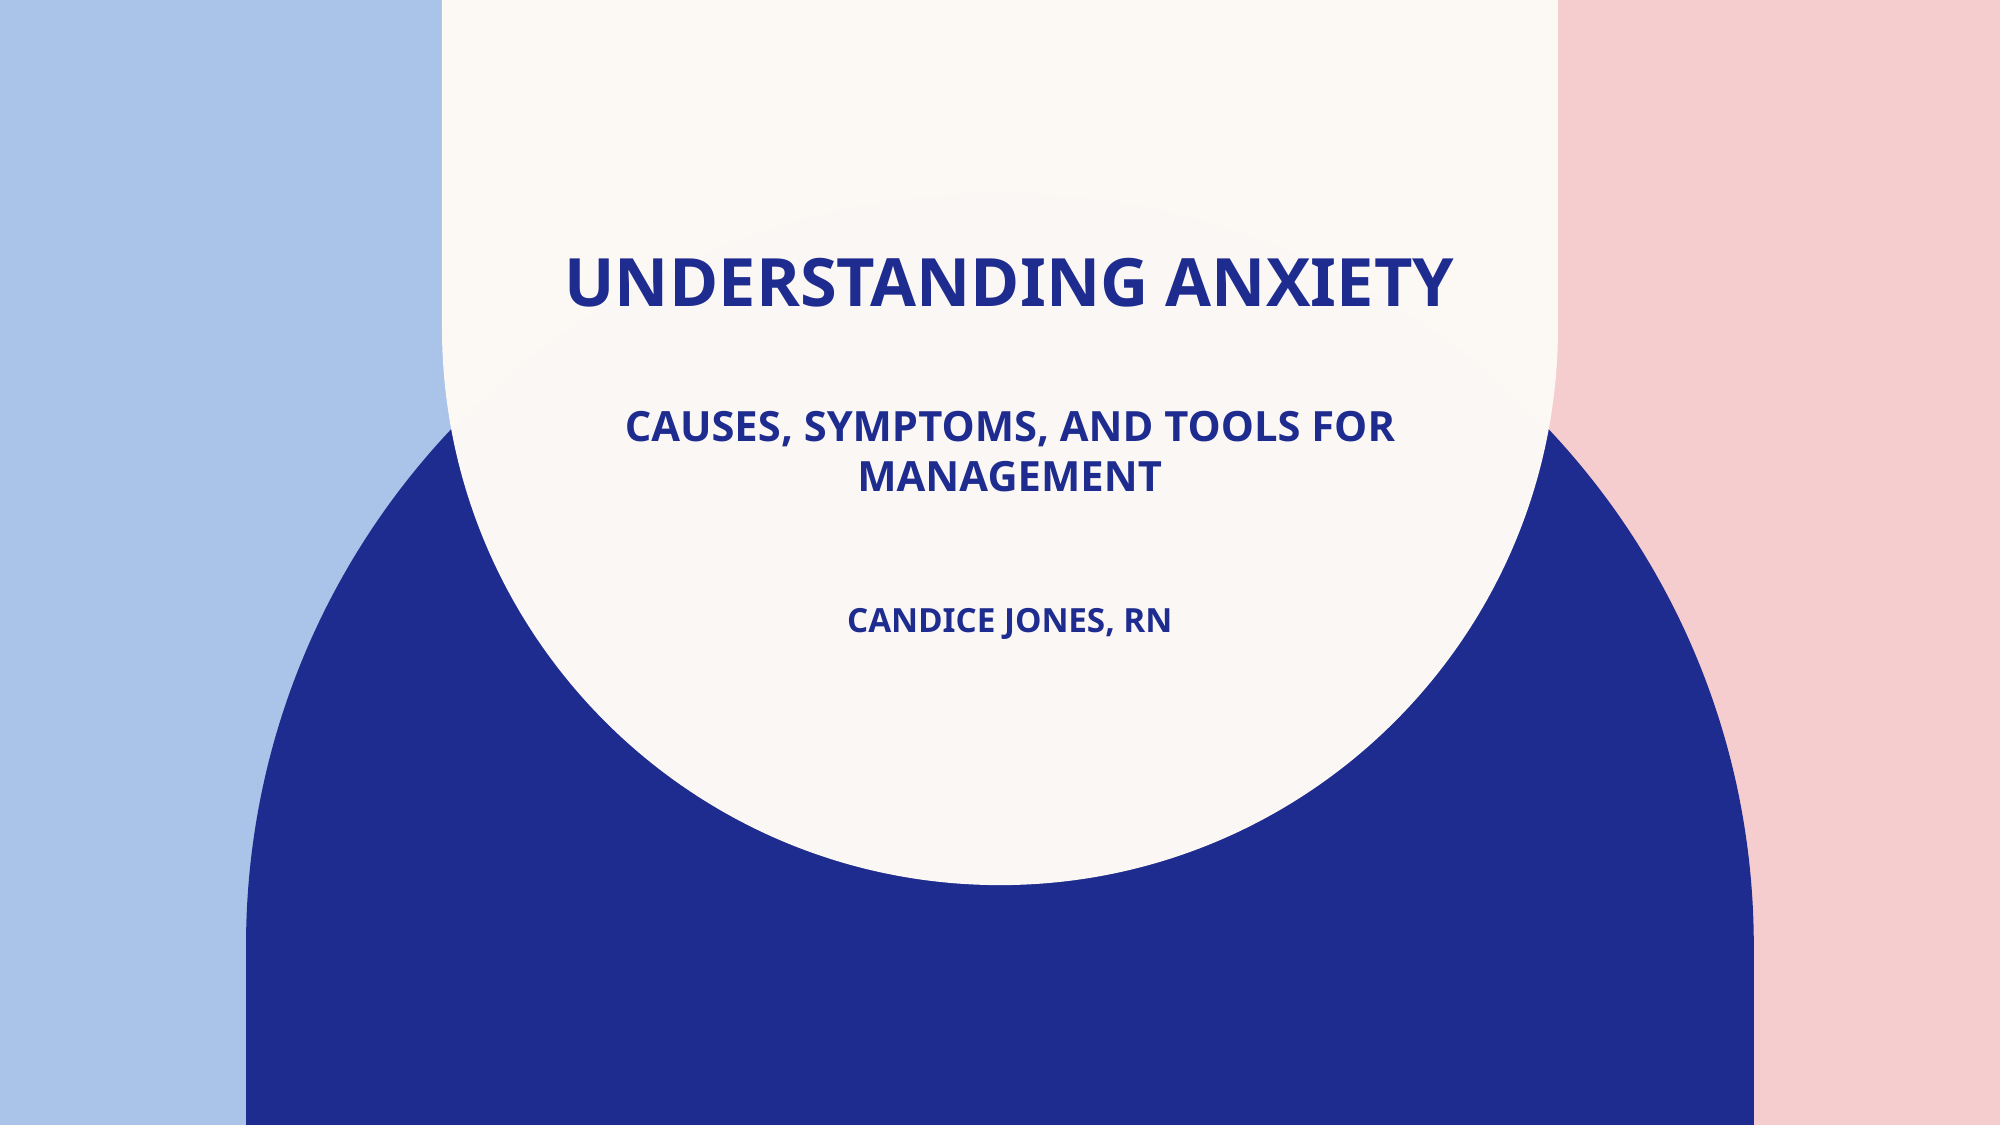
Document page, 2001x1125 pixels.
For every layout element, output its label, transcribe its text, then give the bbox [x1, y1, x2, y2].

title Understanding Anxiety Causes, symptoms, and tools for management Candice Jones, RN [485, 83, 1535, 797]
